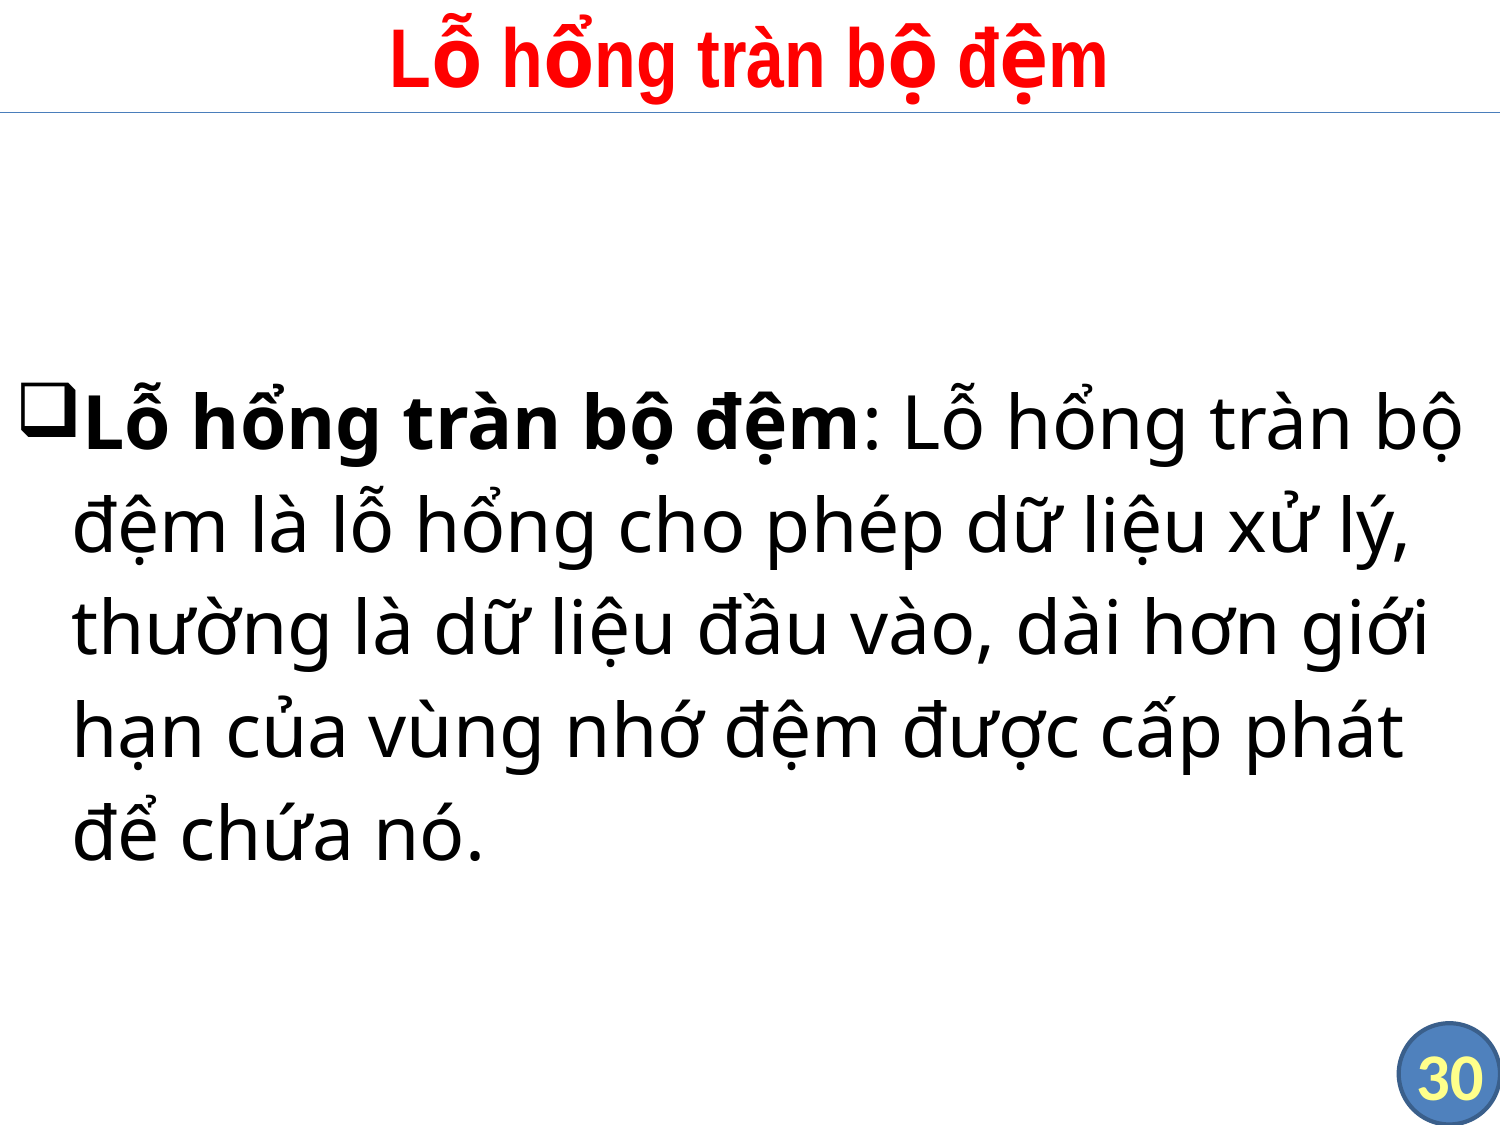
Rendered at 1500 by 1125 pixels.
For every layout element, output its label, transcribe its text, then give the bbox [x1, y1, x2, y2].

slide_number 30 [1399, 1023, 1500, 1125]
list Lỗ hổng tràn bộ đệm: Lỗ hổng tràn bộ đệm là lỗ hổng cho phép dữ liệu xử lý, thường là dữ liệu đầu vào, dài hơn giới hạn của vùng nhớ đệm được cấp phát để chứa nó. [0, 113, 1500, 1125]
title Lỗ hổng tràn bộ đệm [0, 0, 1500, 113]
